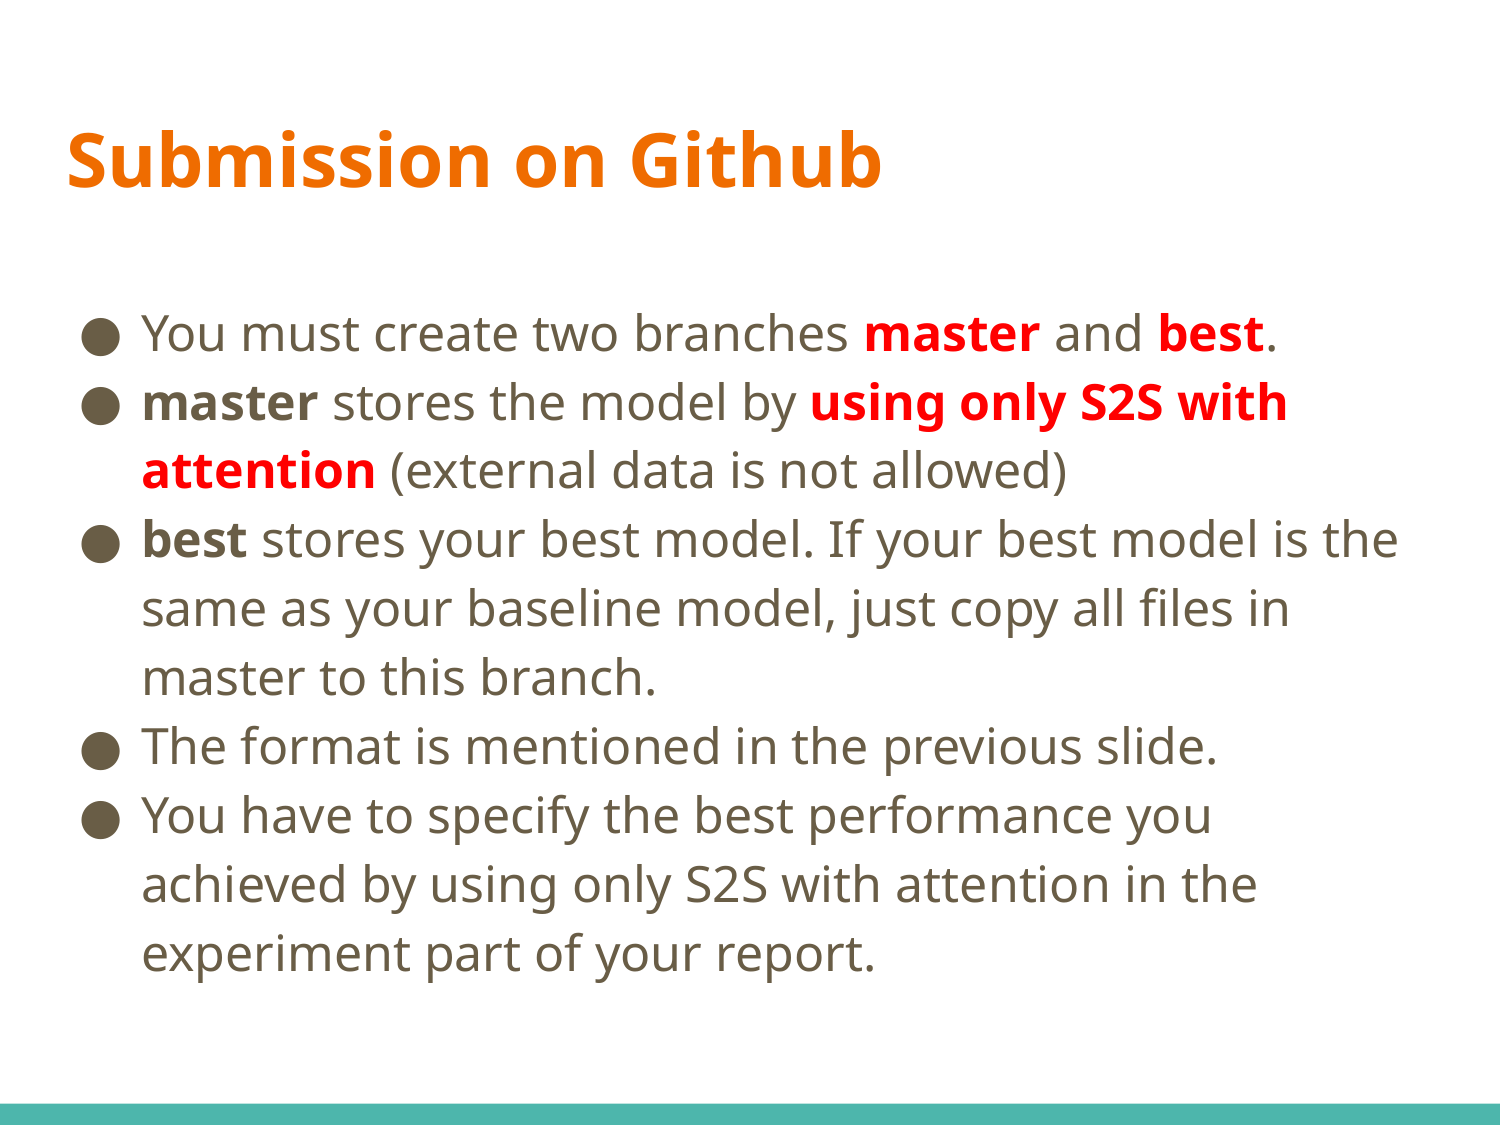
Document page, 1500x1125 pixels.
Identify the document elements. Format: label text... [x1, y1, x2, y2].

list You must create two branches master and best. master stores the model by using only S2S with attention (external data is not allowed) best stores your best model. If your best model is the same as your baseline model, just copy all files in master to this branch. The format is mentioned in the previous slide. You have to specify the best performance you achieved by using only S2S with attention in the experiment part of your report. [51, 276, 1449, 1000]
title Submission on Github [51, 97, 1449, 252]
